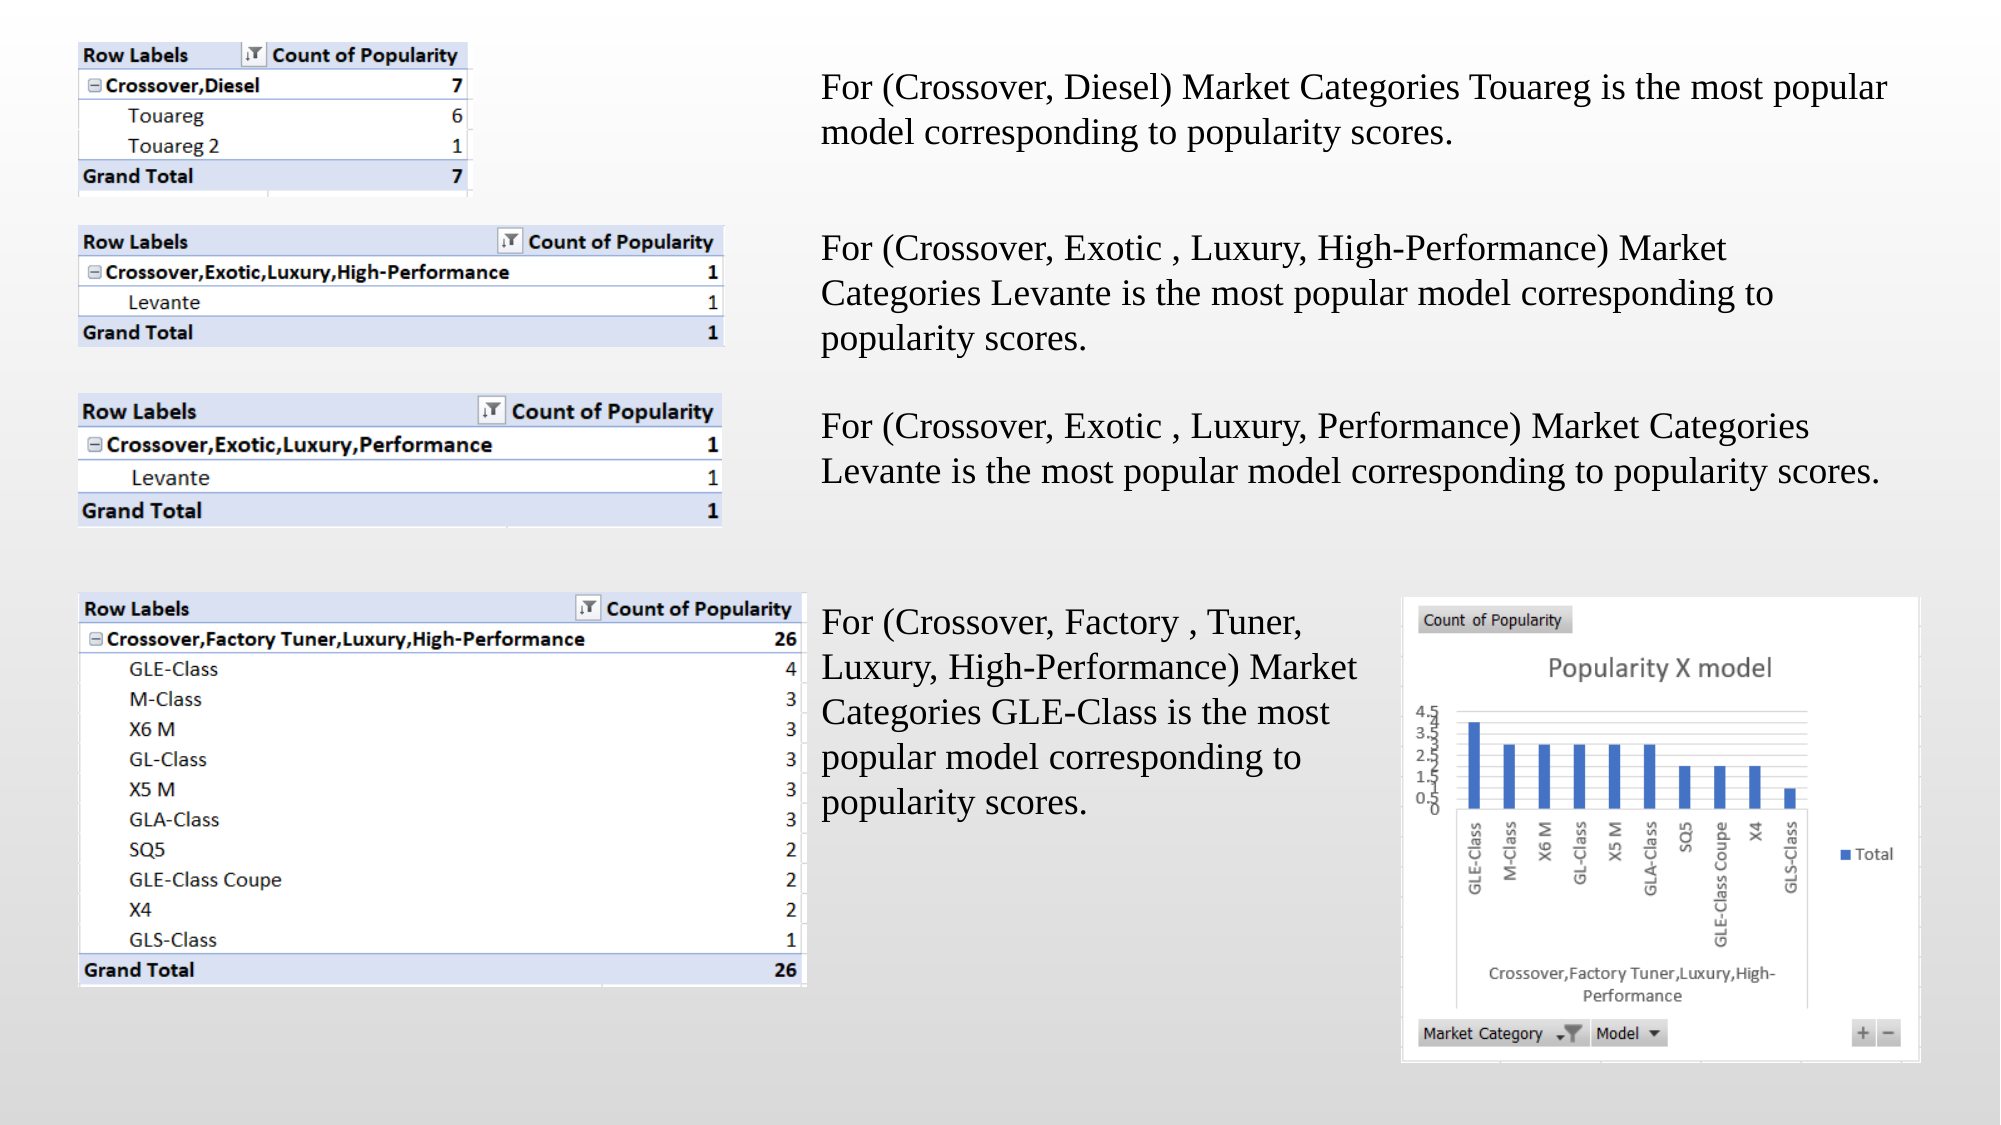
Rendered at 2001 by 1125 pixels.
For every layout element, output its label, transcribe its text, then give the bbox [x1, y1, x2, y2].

picture [78, 393, 722, 528]
picture [1401, 597, 1921, 1063]
picture [78, 225, 725, 348]
text_box For (Crossover, Exotic , Luxury, Performance) Market Categories Levante is the most popular model corresponding to popularity scores. [806, 393, 1905, 499]
text_box For (Crossover, Diesel) Market Categories Touareg is the most popular model corresponding to popularity scores. [806, 54, 1905, 160]
text_box For (Crossover, Factory , Tuner, Luxury, High-Performance) Market Categories GLE-Class is the most popular model corresponding to popularity scores. [806, 589, 1378, 830]
text_box For (Crossover, Exotic , Luxury, High-Performance) Market Categories Levante is the most popular model corresponding to popularity scores. [806, 216, 1905, 366]
picture [78, 592, 807, 987]
picture [78, 42, 473, 197]
